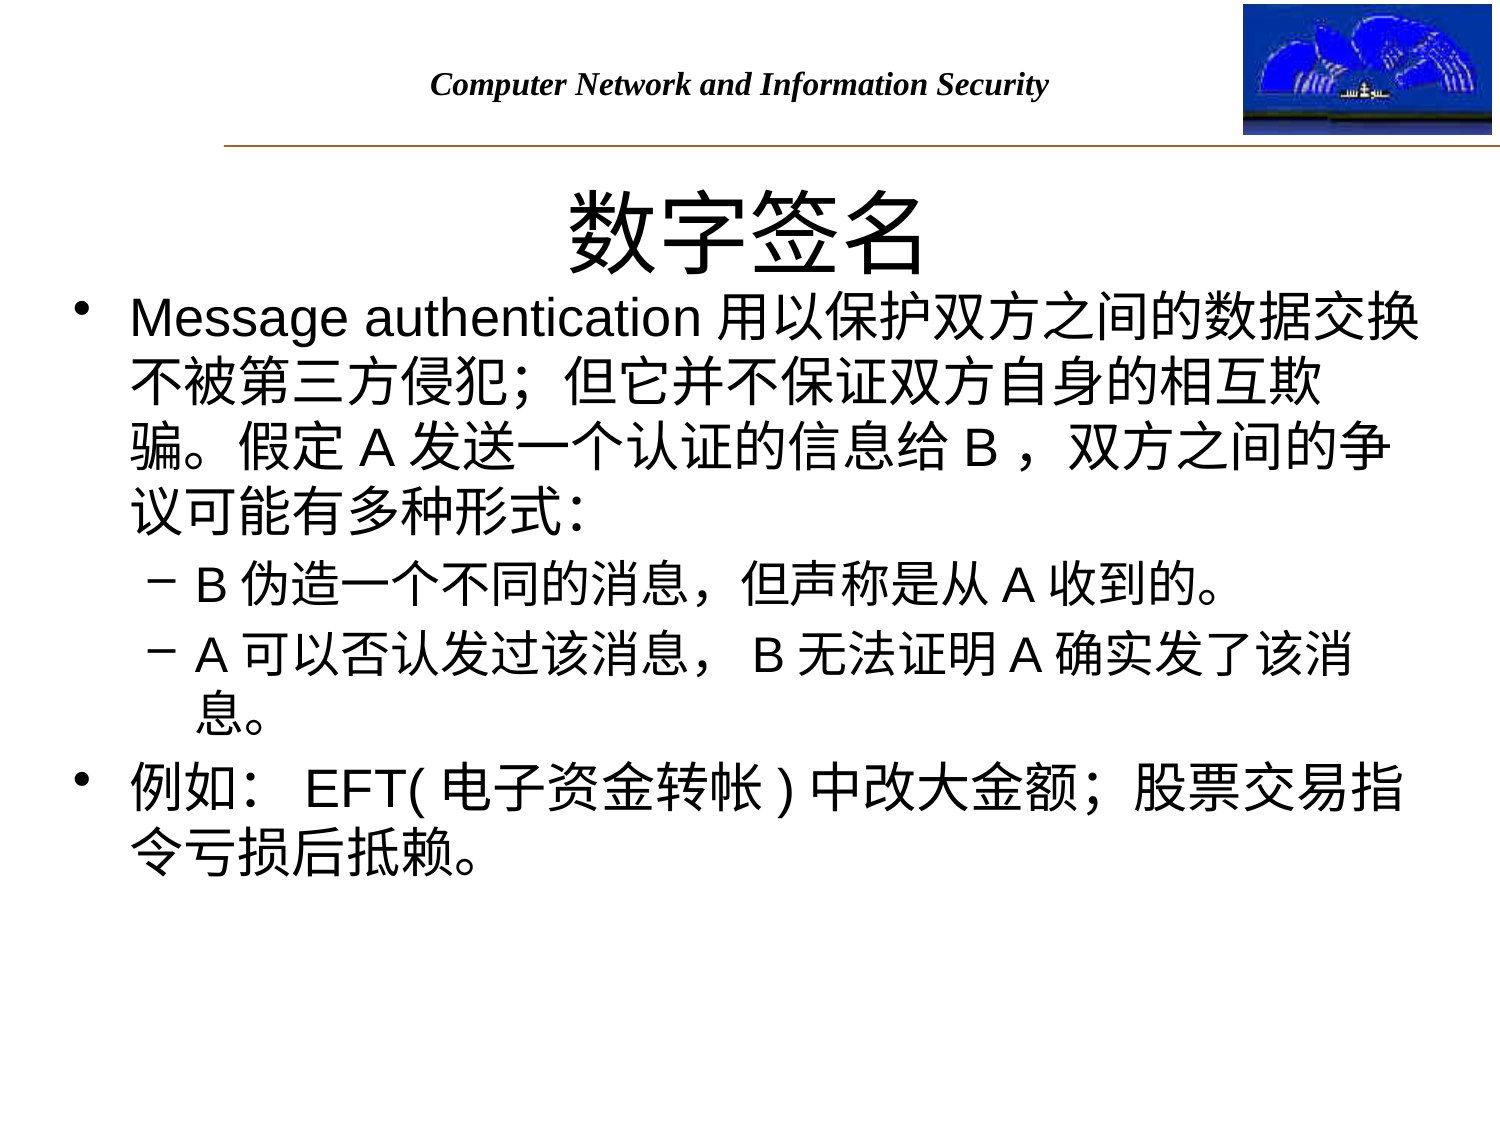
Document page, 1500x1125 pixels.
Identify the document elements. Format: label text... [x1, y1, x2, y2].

title 数字签名 [75, 172, 1425, 275]
list Message authentication用以保护双方之间的数据交换不被第三方侵犯；但它并不保证双方自身的相互欺骗。假定A发送一个认证的信息给B，双方之间的争议可能有多种形式： B伪造一个不同的消息，但声称是从A收到的。 A可以否认发过该消息，B无法证明A确实发了该消息。 例如：EFT(电子资金转帐)中改大金额；股票交易指令亏损后抵赖。 [57, 275, 1446, 950]
